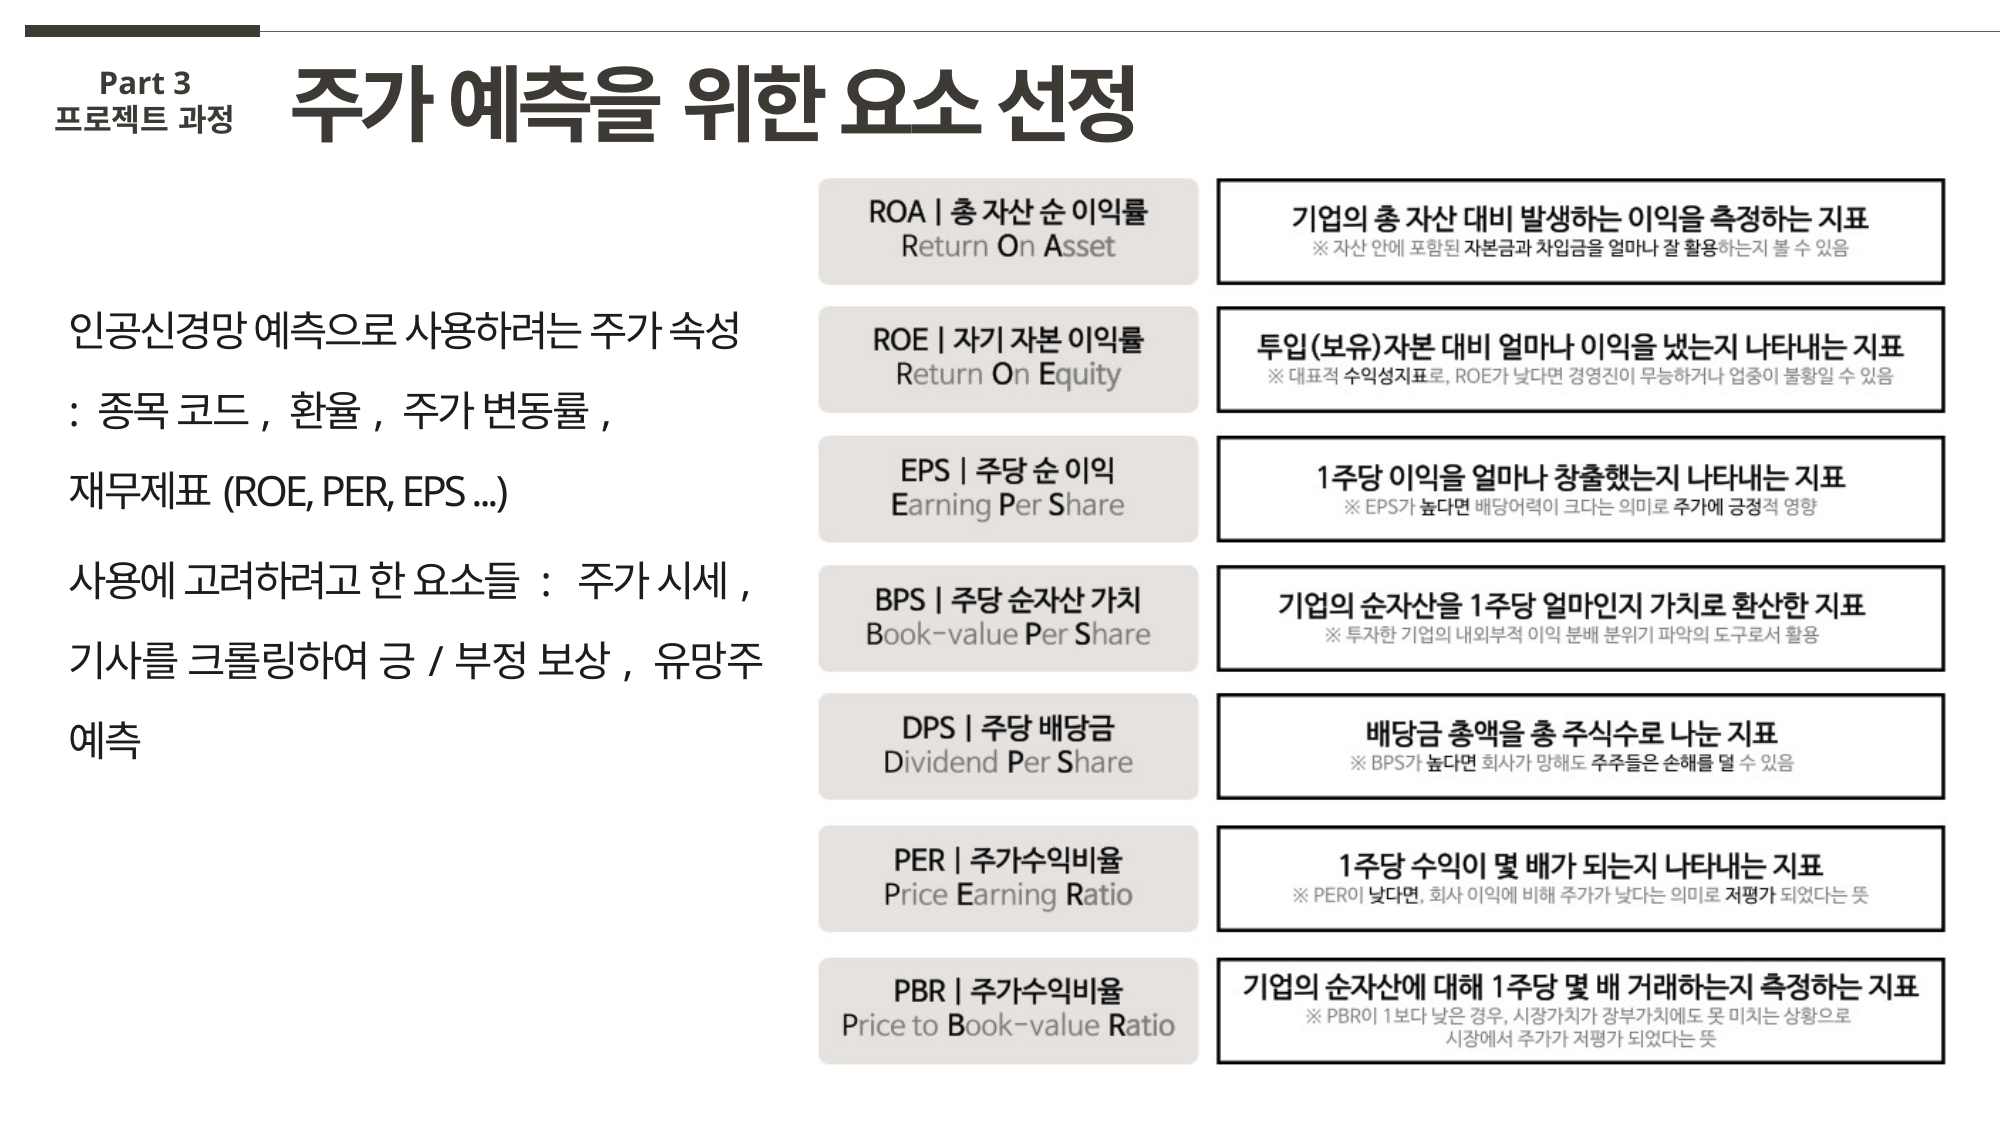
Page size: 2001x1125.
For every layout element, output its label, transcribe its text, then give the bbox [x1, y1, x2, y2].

picture [815, 174, 1947, 1068]
text_box 사용에 고려하려고 한 요소들 : 주가 시세,기사를 크롤링하여 긍/부정 보상, 유망주 예측 [53, 517, 777, 772]
text_box 인공신경망 예측으로 사용하려는 주가 속성 : 종목 코드, 환율, 주가 변동률, 재무제표(ROE, PER, EPS ...) [53, 267, 777, 517]
text_box 주가 예측을 위한 요소 선정 [275, 44, 1216, 160]
text_box Part 3 프로젝트 과정 [17, 55, 273, 146]
